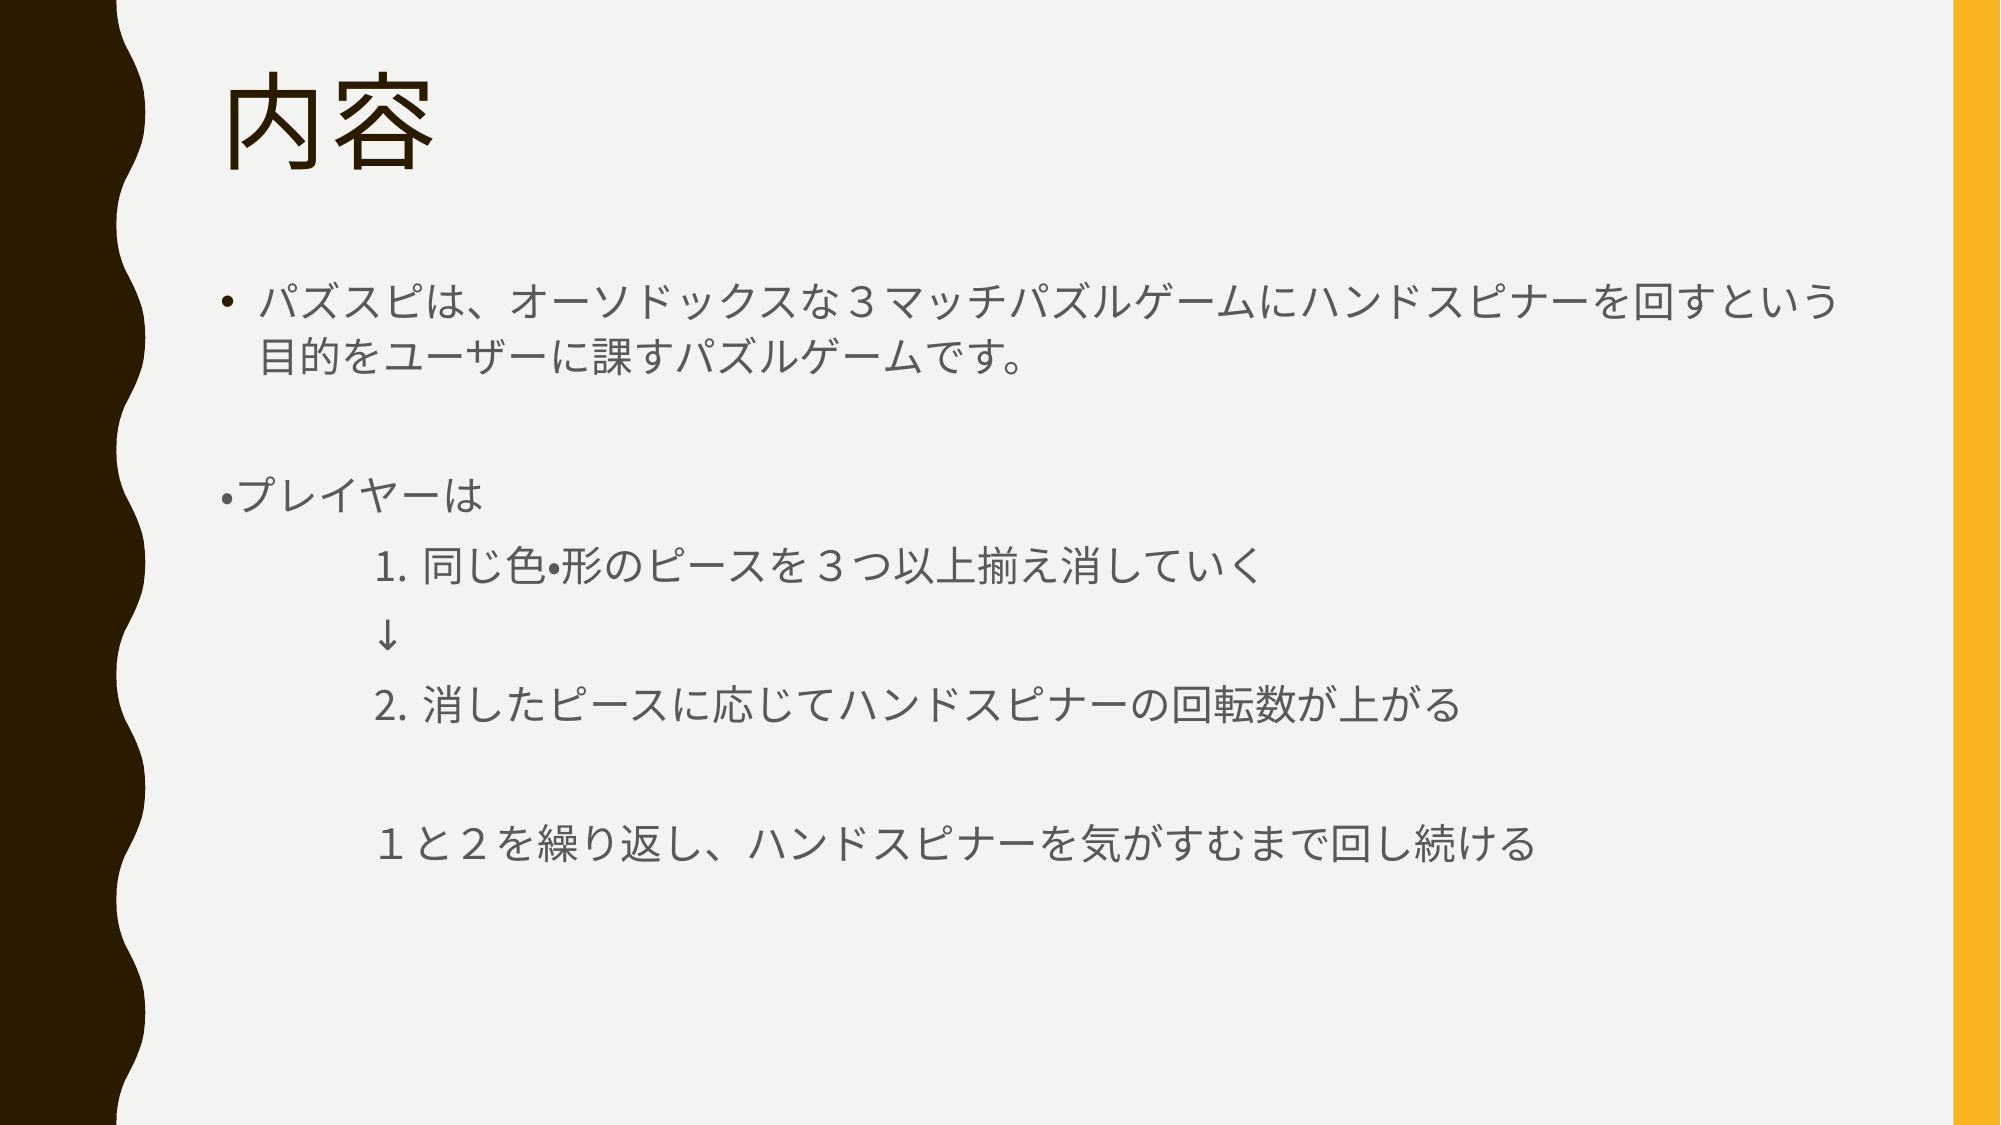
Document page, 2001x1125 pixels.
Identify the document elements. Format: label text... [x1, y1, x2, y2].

list パズスピは、オーソドックスな３マッチパズルゲームにハンドスピナーを回すという目的をユーザーに課すパズルゲームです。 ・プレイヤーは ⒈同じ色・形のピースを３つ以上揃え消していく ↓ ⒉消したピースに応じてハンドスピナーの回転数が上がる １と２を繰り返し、ハンドスピナーを気がすむまで回し続ける [205, 263, 1875, 965]
title 内容 [205, 62, 1875, 263]
